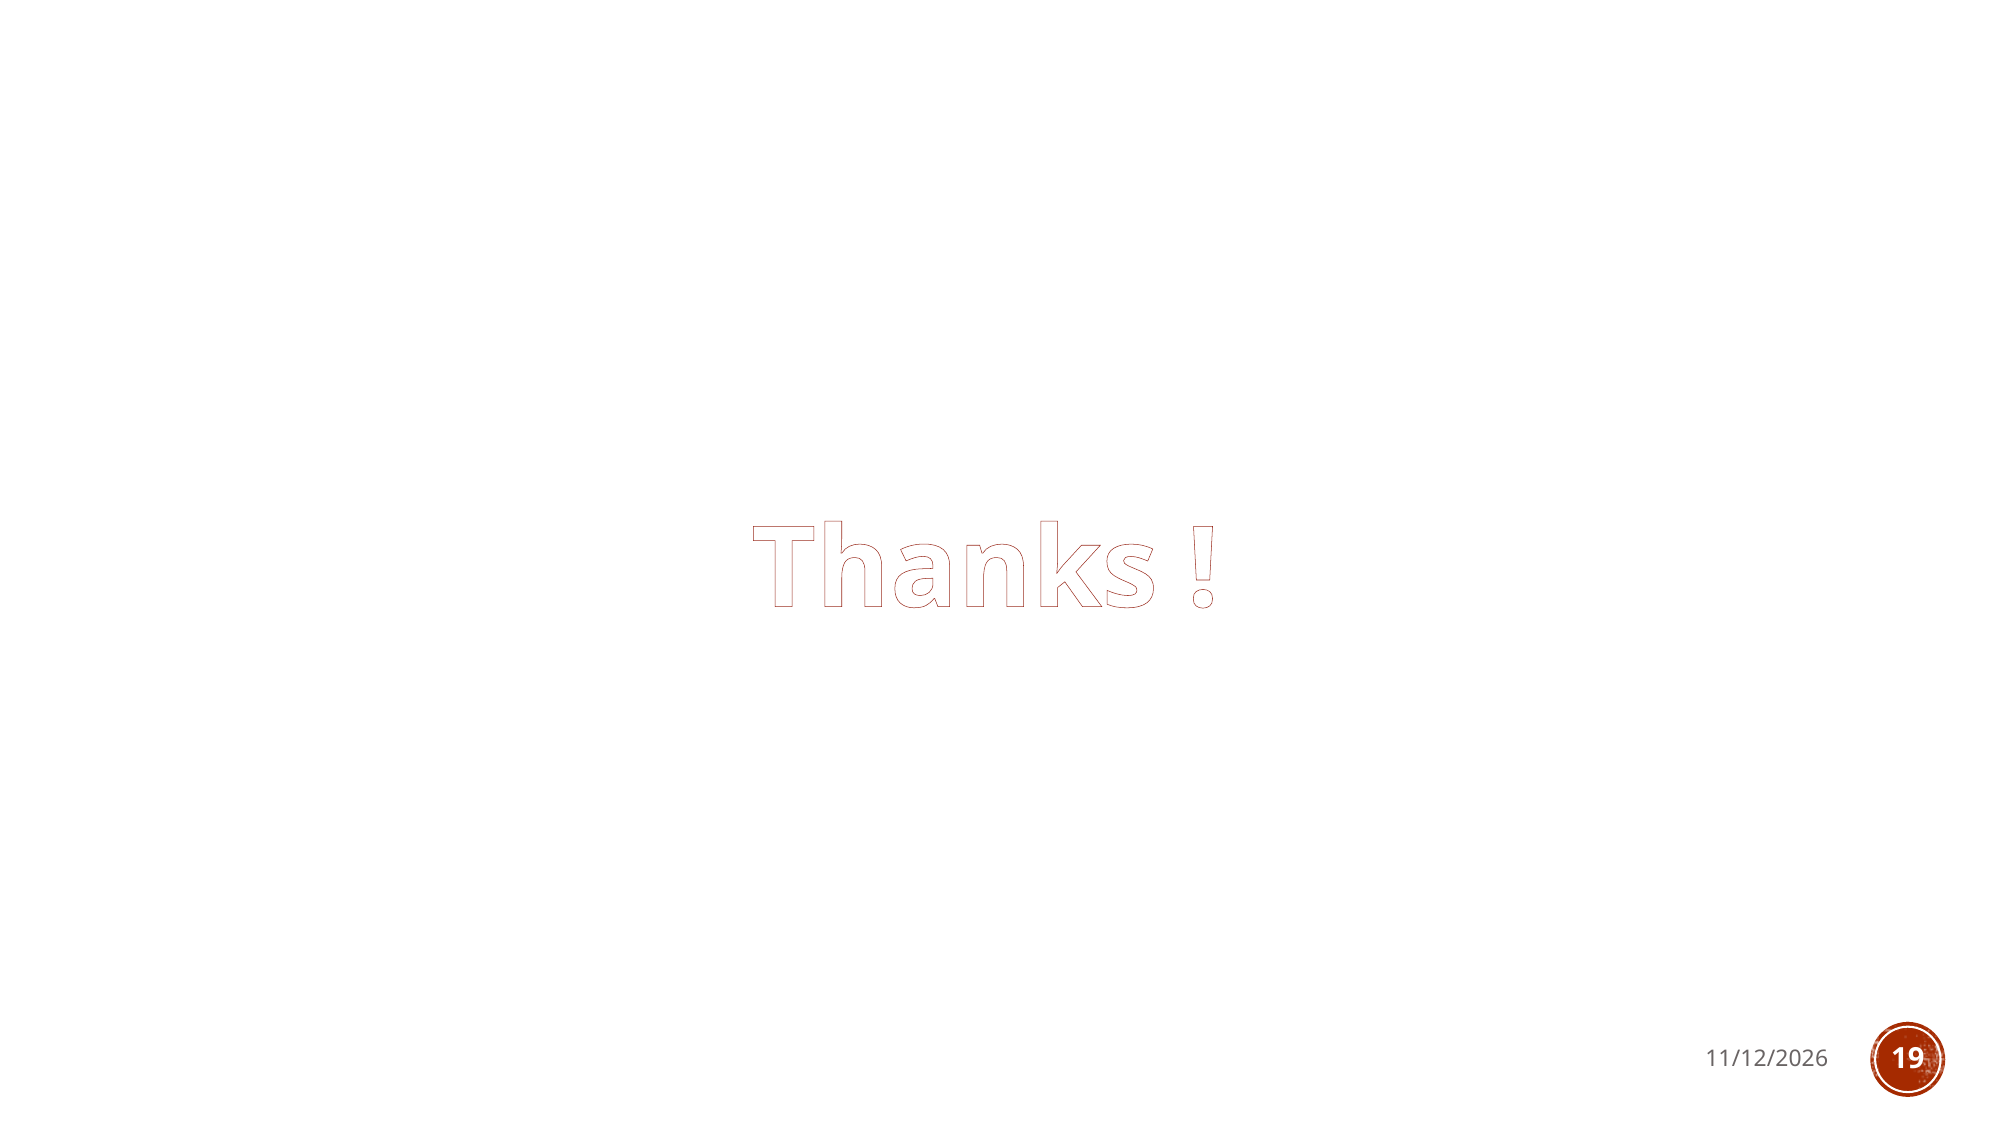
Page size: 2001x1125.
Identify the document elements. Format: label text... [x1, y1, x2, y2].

text_box Thanks ! [736, 486, 1264, 637]
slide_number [1306, 1028, 1844, 1089]
slide_number 19 [1855, 1028, 1961, 1089]
